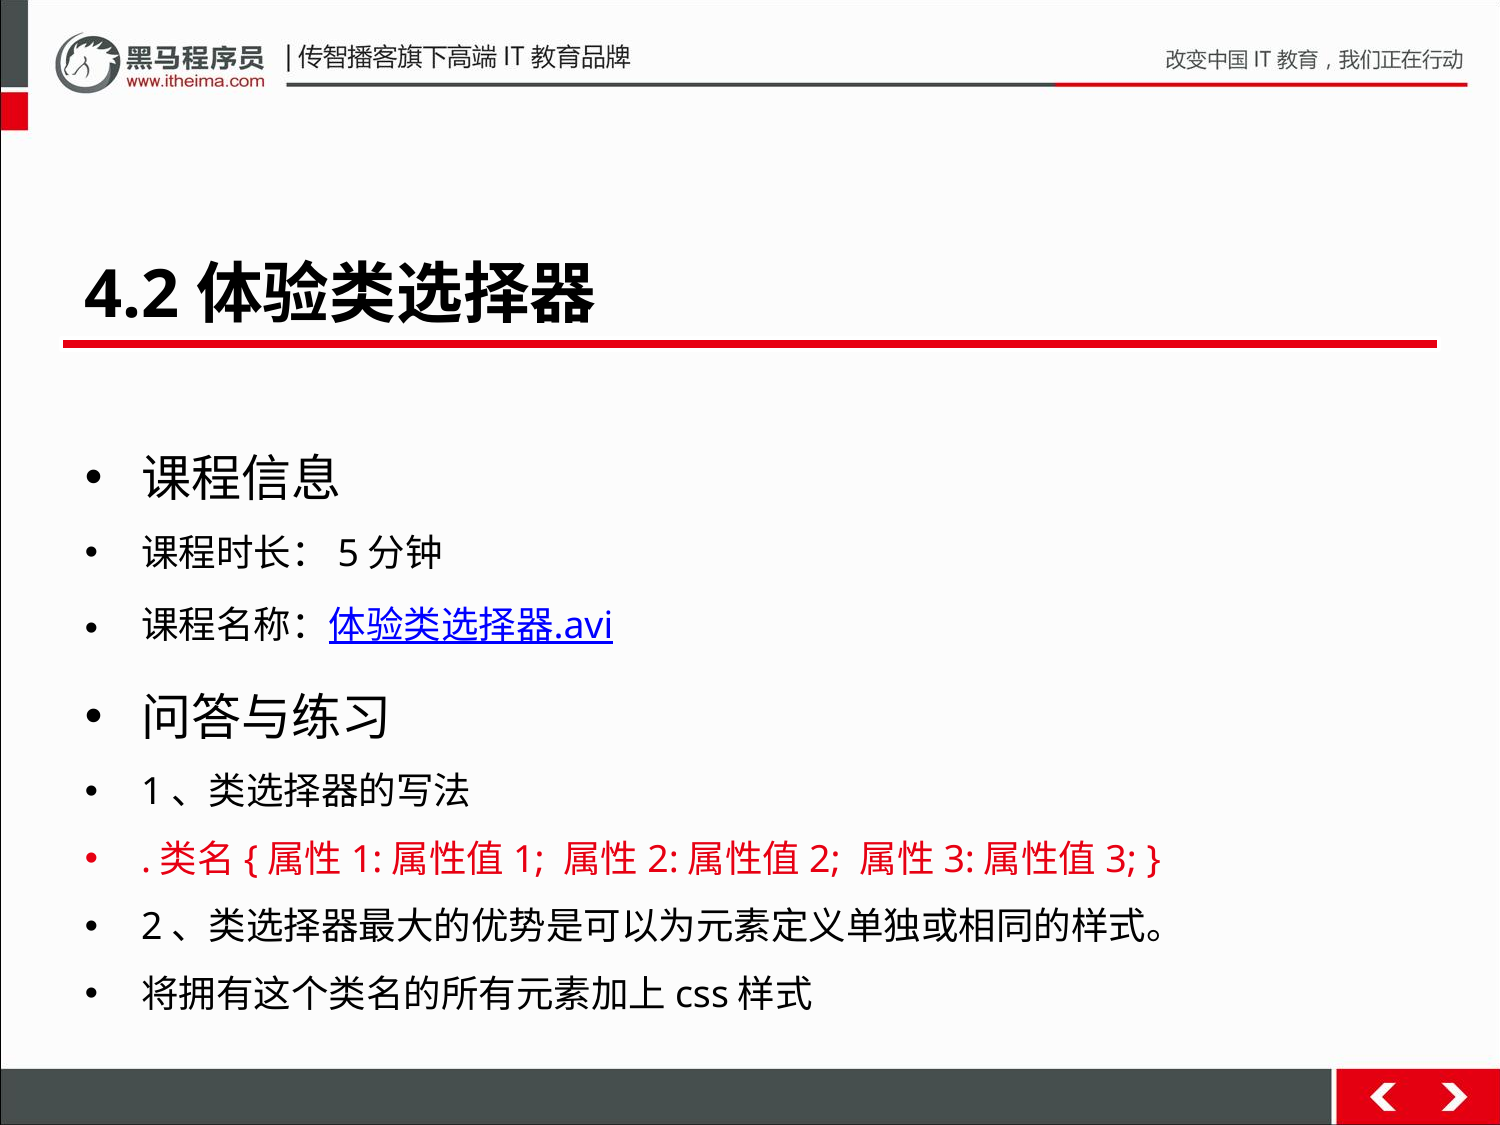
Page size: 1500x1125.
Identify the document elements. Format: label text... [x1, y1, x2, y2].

text_box 4.2体验类选择器 [70, 243, 1382, 339]
text_box 课程信息 课程时长：5分钟 课程名称：体验类选择器.avi 问答与练习 1、类选择器的写法 .类名{属性1:属性值1; 属性2:属性值2; 属性3:属性值3; } 2、类选择器最大的优势是可以为元素定义单独或相同的样式。 将拥有这个类名的所有元素加上css样式 [69, 408, 1451, 1023]
picture [0, 0, 1500, 1125]
